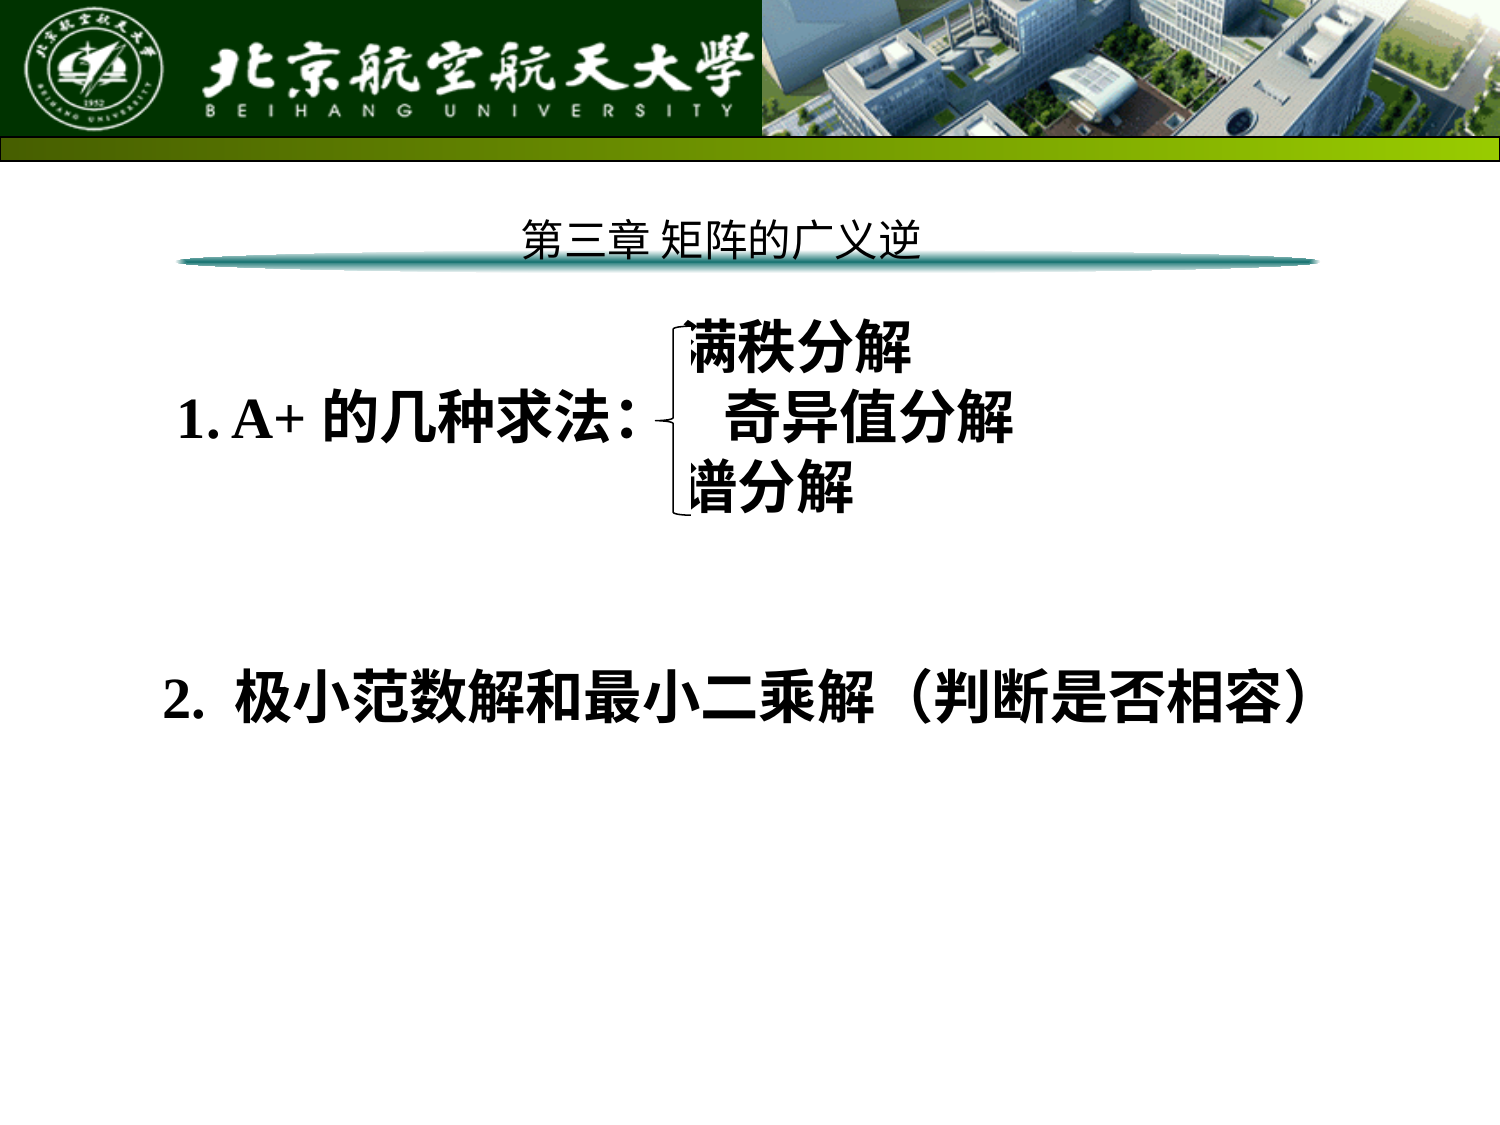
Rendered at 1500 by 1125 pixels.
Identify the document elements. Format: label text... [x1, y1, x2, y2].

text_box [174, 251, 505, 273]
text_box 第三章 矩阵的广义逆 [505, 196, 937, 301]
text_box [655, 326, 691, 516]
text_box 满秩分解 1. A+的几种求法： 奇异值分解 谱分解 2. 极小范数解和最小二乘解（判断是否相容） [147, 302, 1376, 788]
text_box [937, 250, 1321, 273]
picture [0, 0, 1500, 136]
